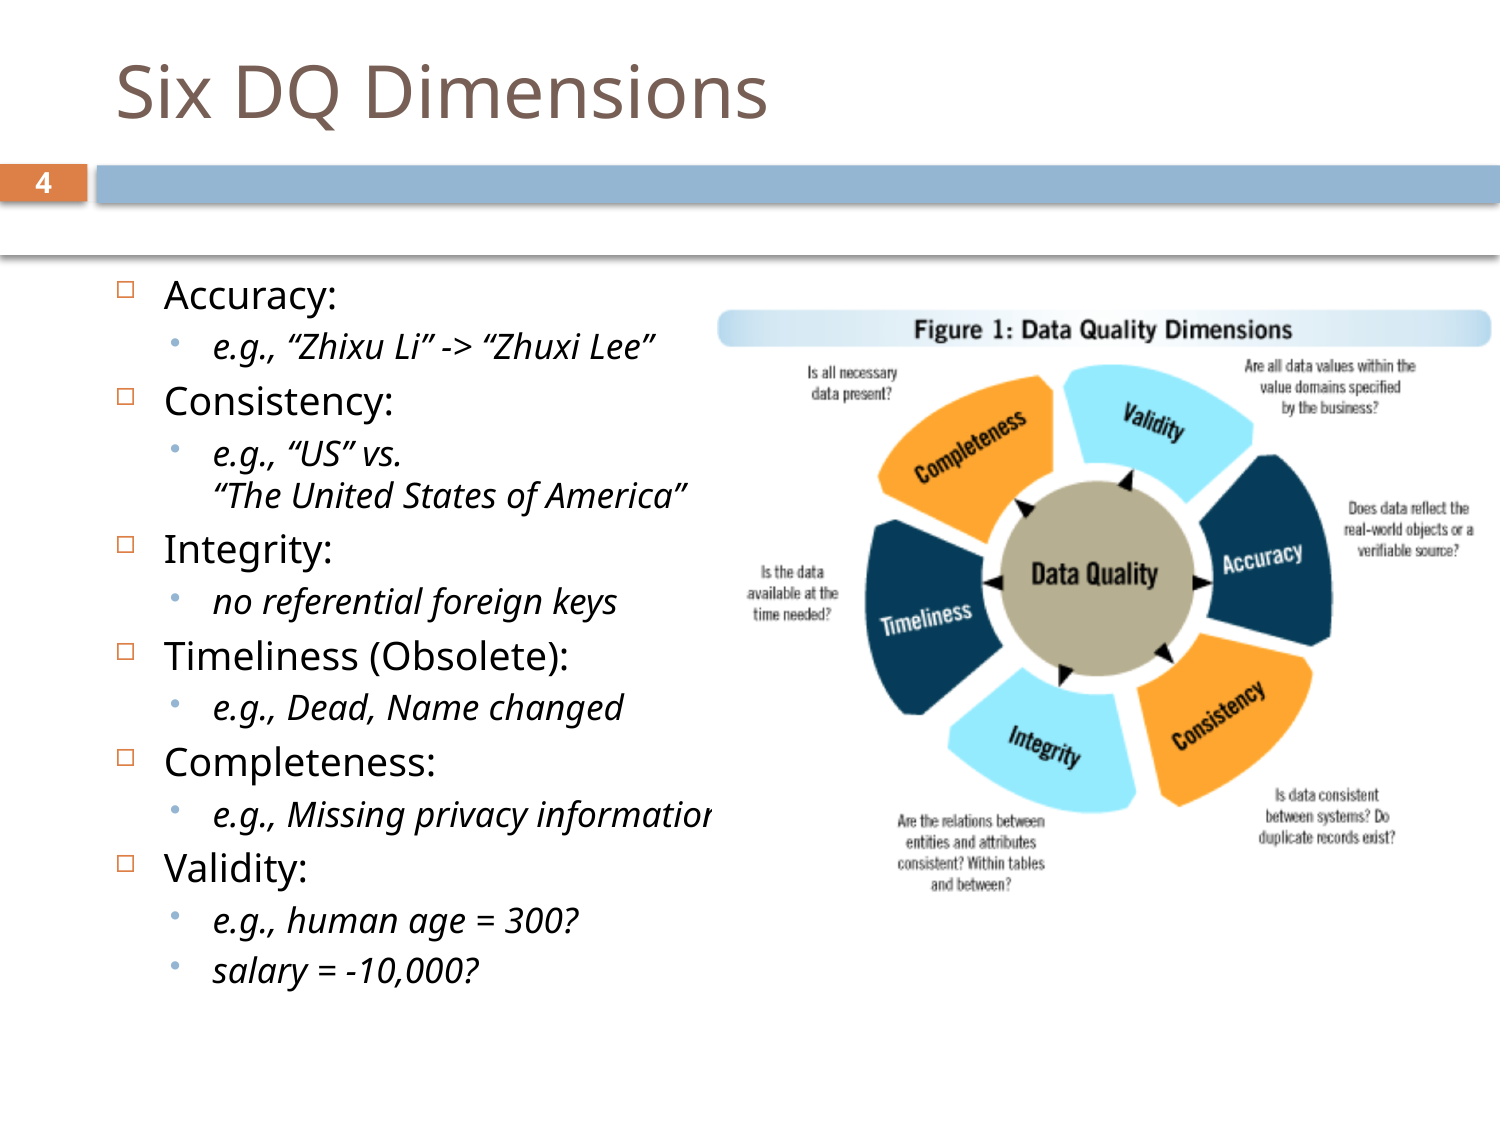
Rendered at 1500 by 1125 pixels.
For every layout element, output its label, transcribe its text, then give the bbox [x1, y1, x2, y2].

picture [712, 302, 1500, 898]
list Accuracy: e.g., “Zhixu Li” -> “Zhuxi Lee” Consistency: e.g., “US” vs. “The United States of America” Integrity: no referential foreign keys Timeliness (Obsolete): e.g., Dead, Name changed Completeness: e.g., Missing privacy information Validity: e.g., human age = 300? salary = -10,000? [100, 262, 951, 1000]
title Six DQ Dimensions [100, 37, 1438, 141]
slide_number 4 [0, 164, 88, 205]
